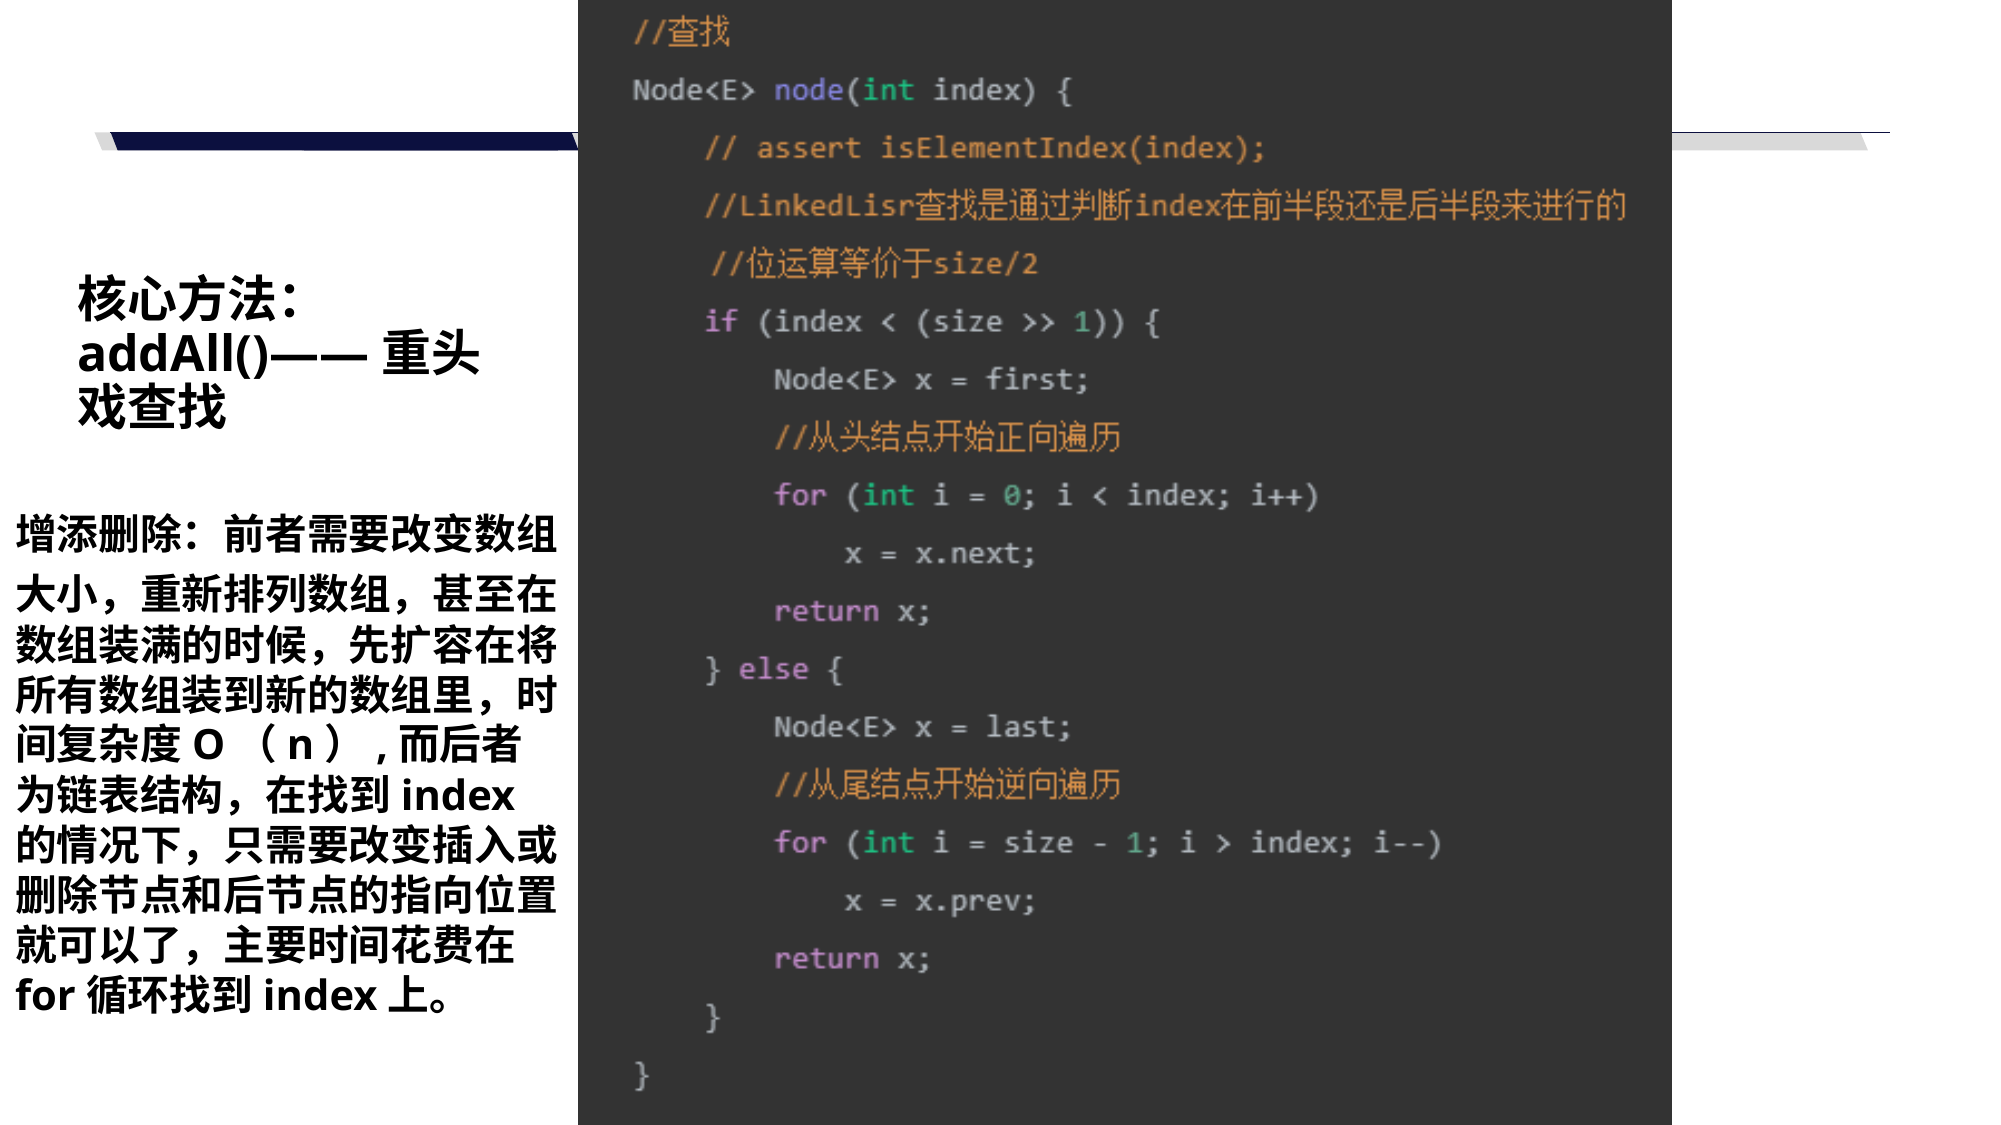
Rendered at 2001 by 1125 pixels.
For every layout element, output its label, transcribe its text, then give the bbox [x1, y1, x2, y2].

text_box 增添删除：前者需要改变数组大小，重新排列数组，甚至在数组装满的时候，先扩容在将所有数组装到新的数组里，时间复杂度O（n）,而后者为链表结构，在找到index的情况下，只需要改变插入或删除节点和后节点的指向位置就可以了，主要时间花费在for循环找到index上。 [0, 500, 578, 1026]
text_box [94, 132, 578, 151]
text_box 核心方法： addAll()——重头戏查找 [62, 230, 546, 444]
picture [578, 0, 1672, 1125]
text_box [1672, 133, 1868, 151]
